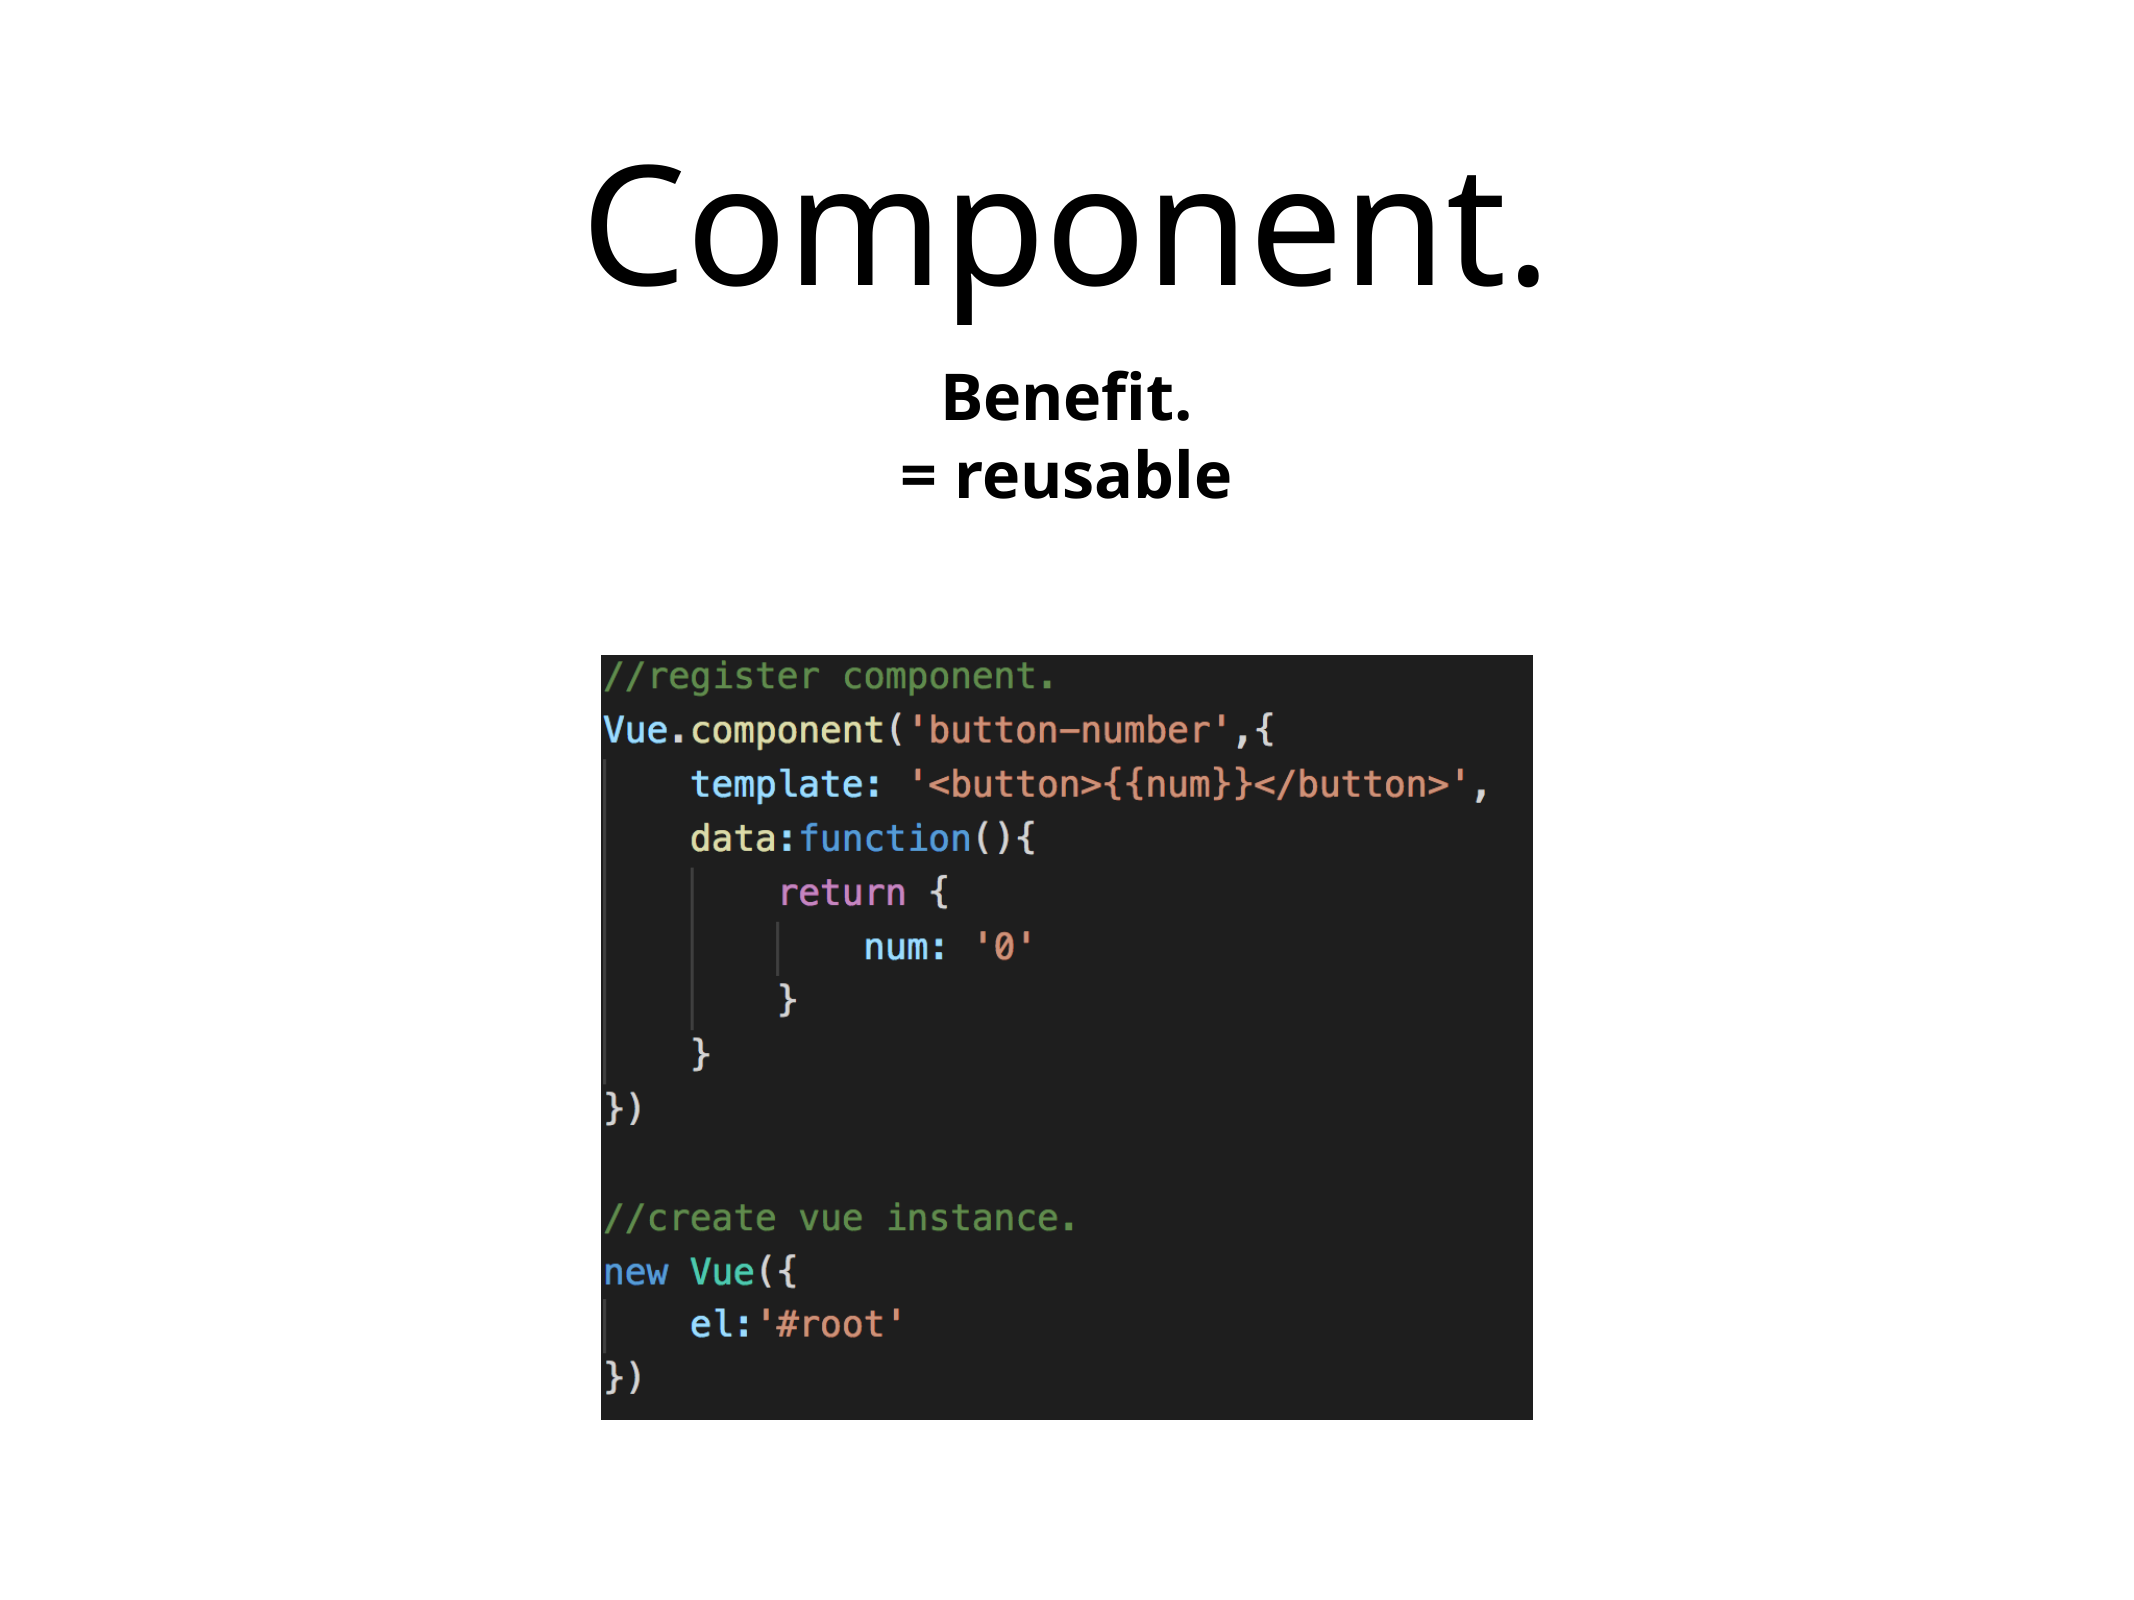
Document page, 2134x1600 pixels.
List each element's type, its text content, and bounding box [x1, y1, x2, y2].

title Component. [155, 41, 1978, 397]
text_box Benefit. = reusable [892, 347, 1241, 520]
picture [600, 654, 1533, 1421]
